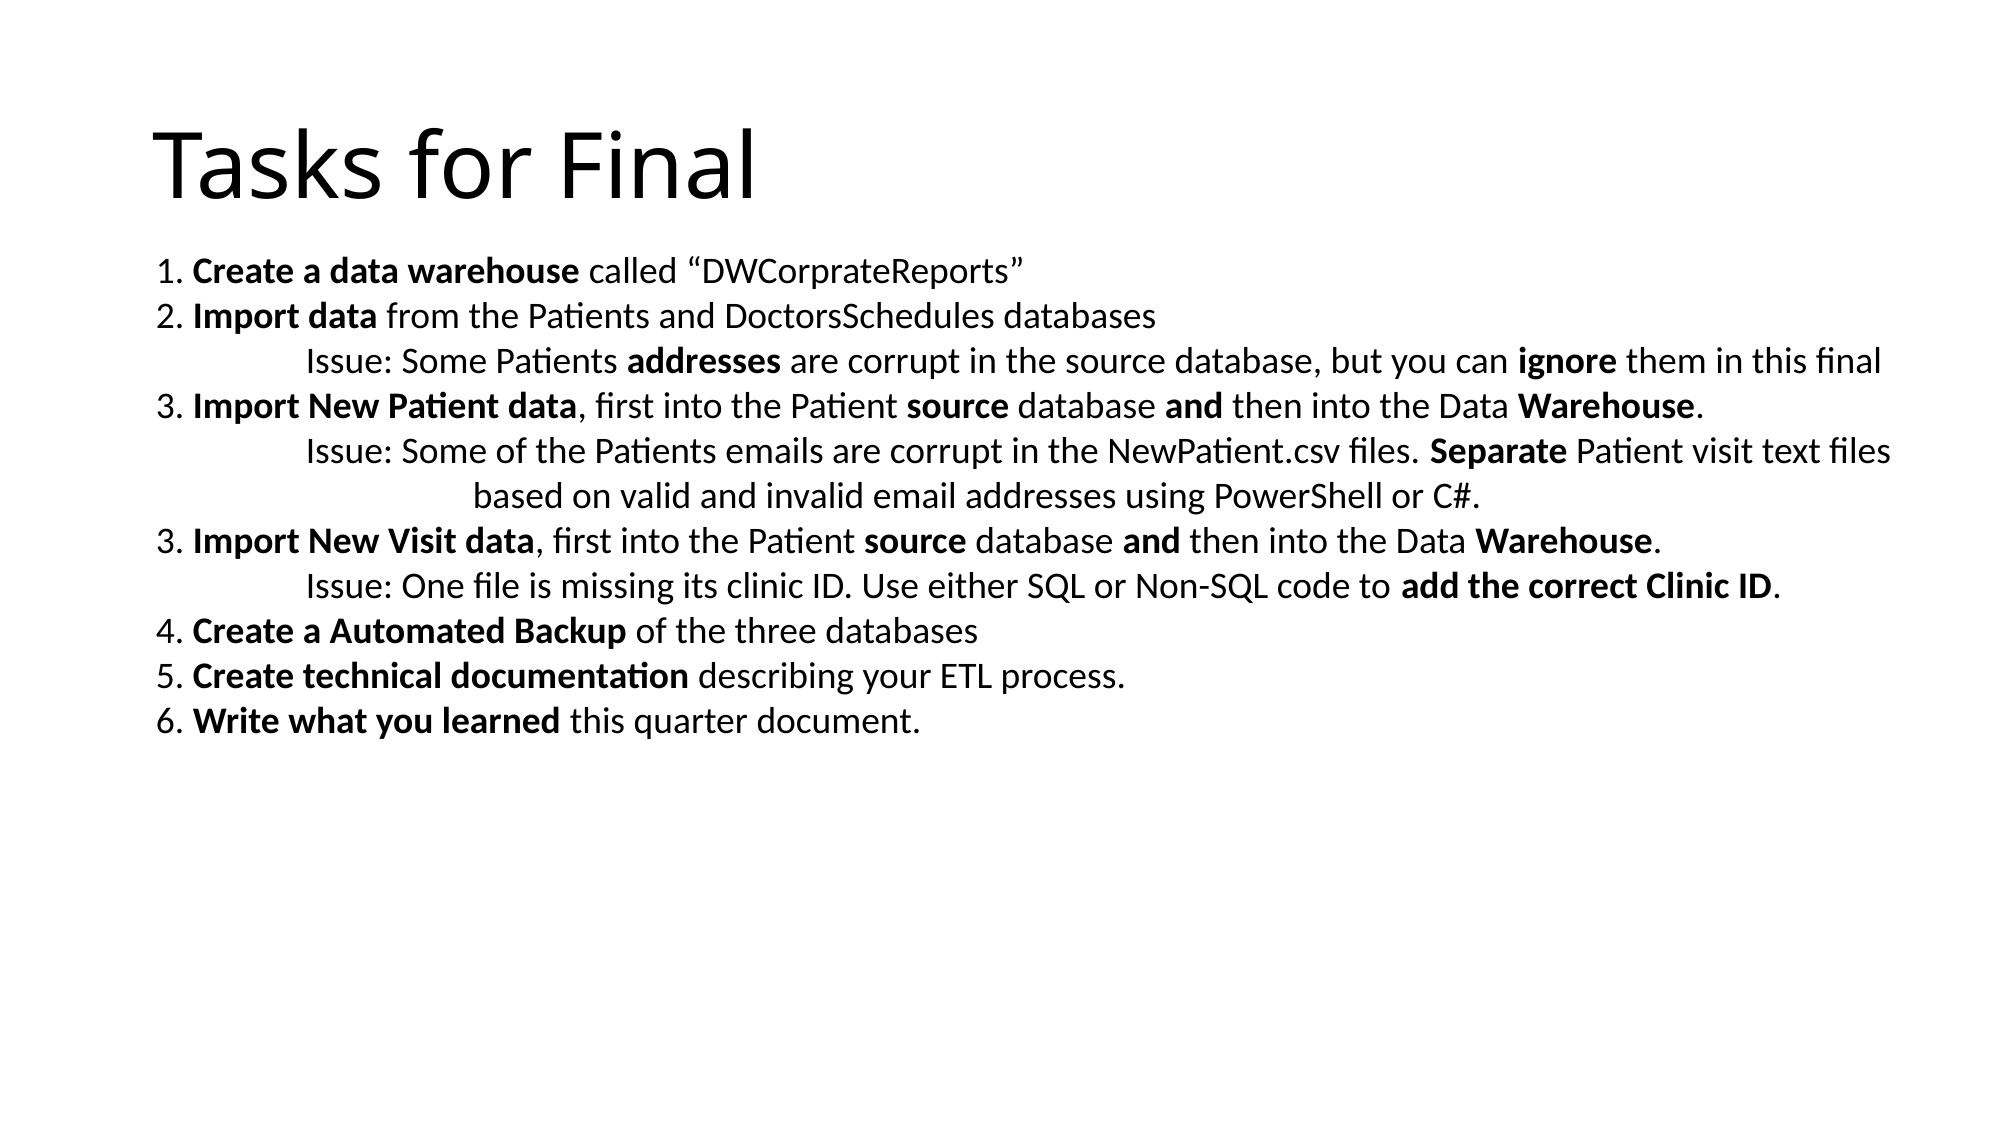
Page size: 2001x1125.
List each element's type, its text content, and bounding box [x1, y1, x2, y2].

text_box 1. Create a data warehouse called “DWCorprateReports” 2. Import data from the Patients and DoctorsSchedules databases Issue: Some Patients addresses are corrupt in the source database, but you can ignore them in this final 3. Import New Patient data, first into the Patient source database and then into the Data Warehouse. Issue: Some of the Patients emails are corrupt in the NewPatient.csv files. Separate Patient visit text files based on valid and invalid email addresses using PowerShell or C#. 3. Import New Visit data, first into the Patient source database and then into the Data Warehouse. Issue: One file is missing its clinic ID. Use either SQL or Non-SQL code to add the correct Clinic ID. 4. Create a Automated Backup of the three databases 5. Create technical documentation describing your ETL process. 6. Write what you learned this quarter document. [141, 238, 1915, 749]
title Tasks for Final [137, 59, 1863, 278]
